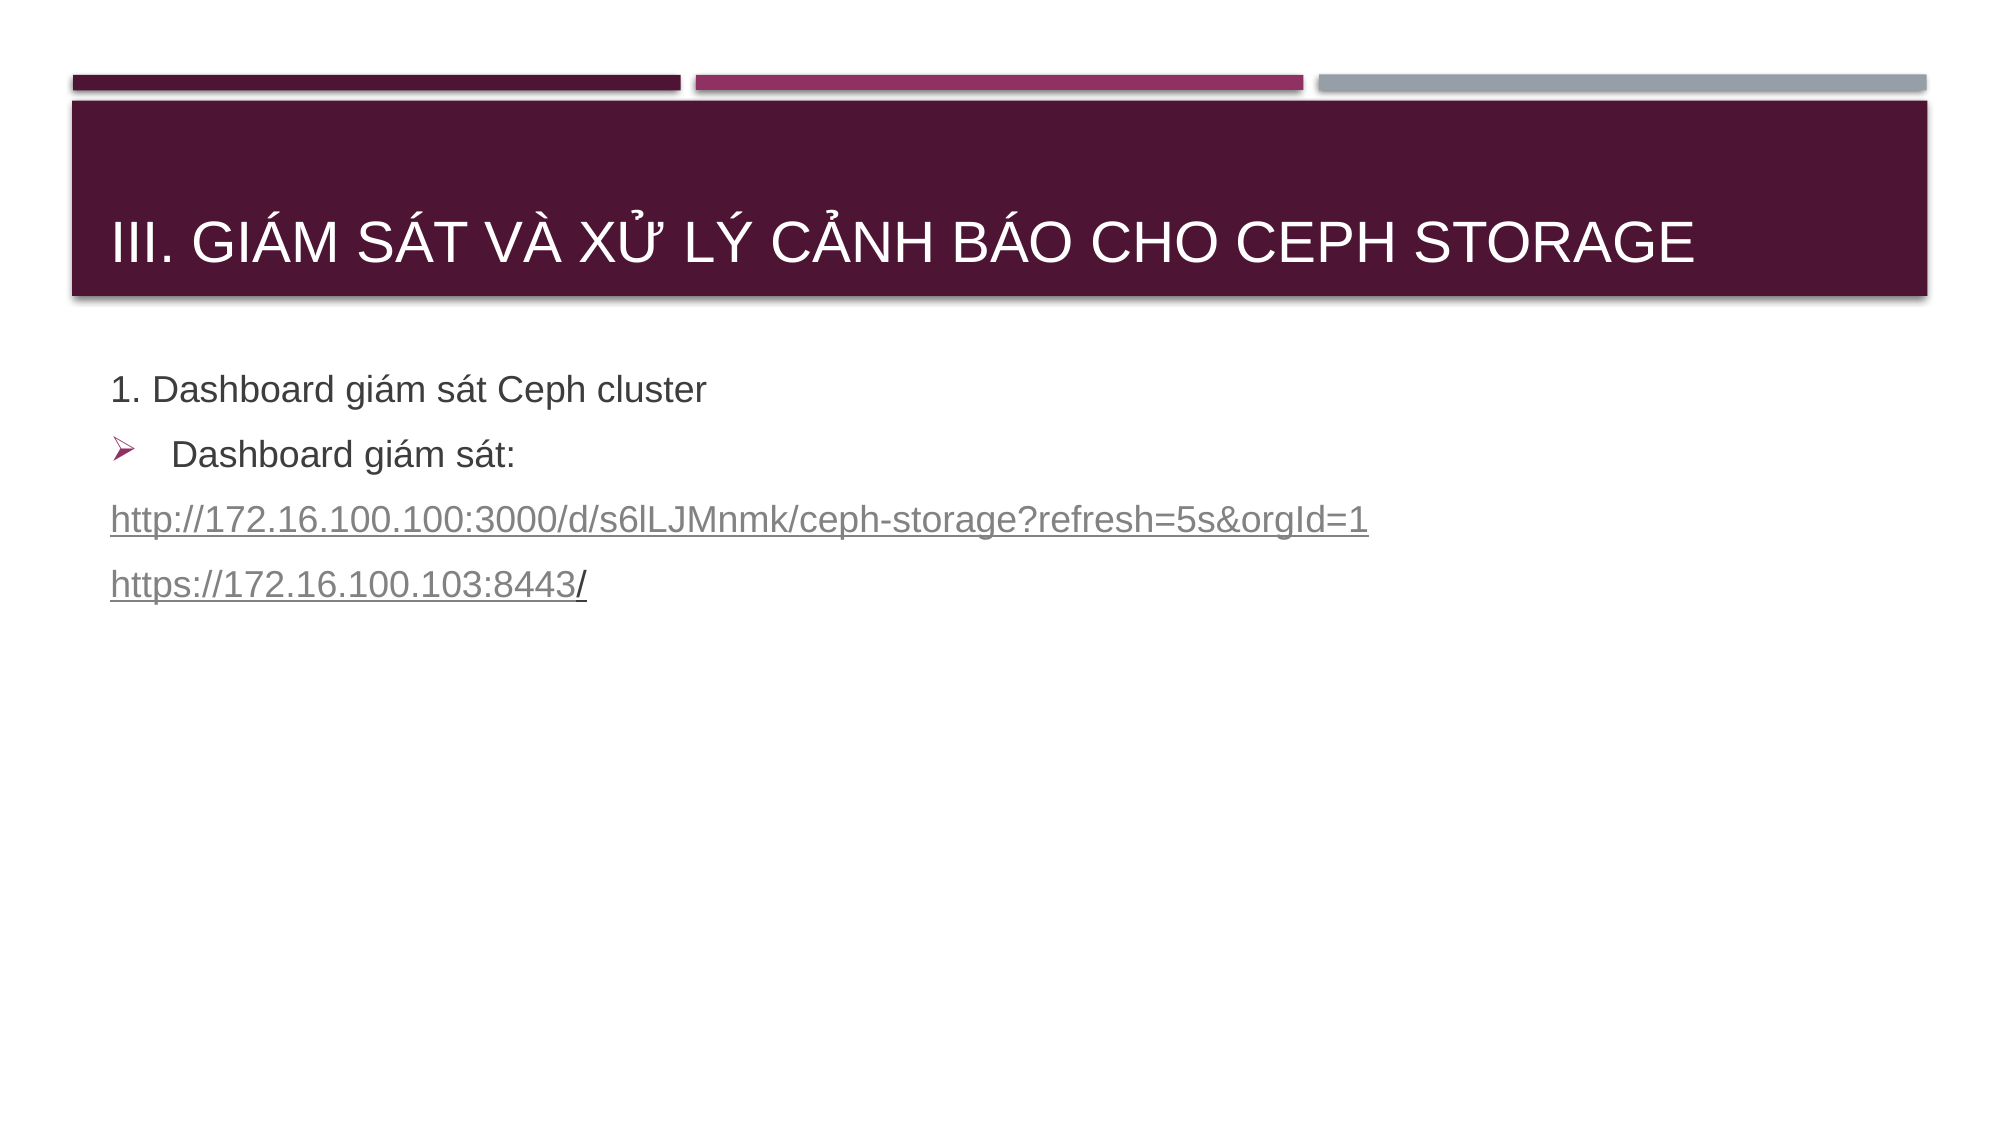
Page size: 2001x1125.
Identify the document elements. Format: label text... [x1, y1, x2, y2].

title III. Giám sát và xử lý cảnh báo cho CEPH Storage [95, 115, 1905, 282]
list 1. Dashboard giám sát Ceph cluster Dashboard giám sát: http://172.16.100.100:3000/d/s6lLJMnmk/ceph-storage?refresh=5s&orgId=1 https://172.16.100.103:8443/ [95, 357, 1905, 962]
